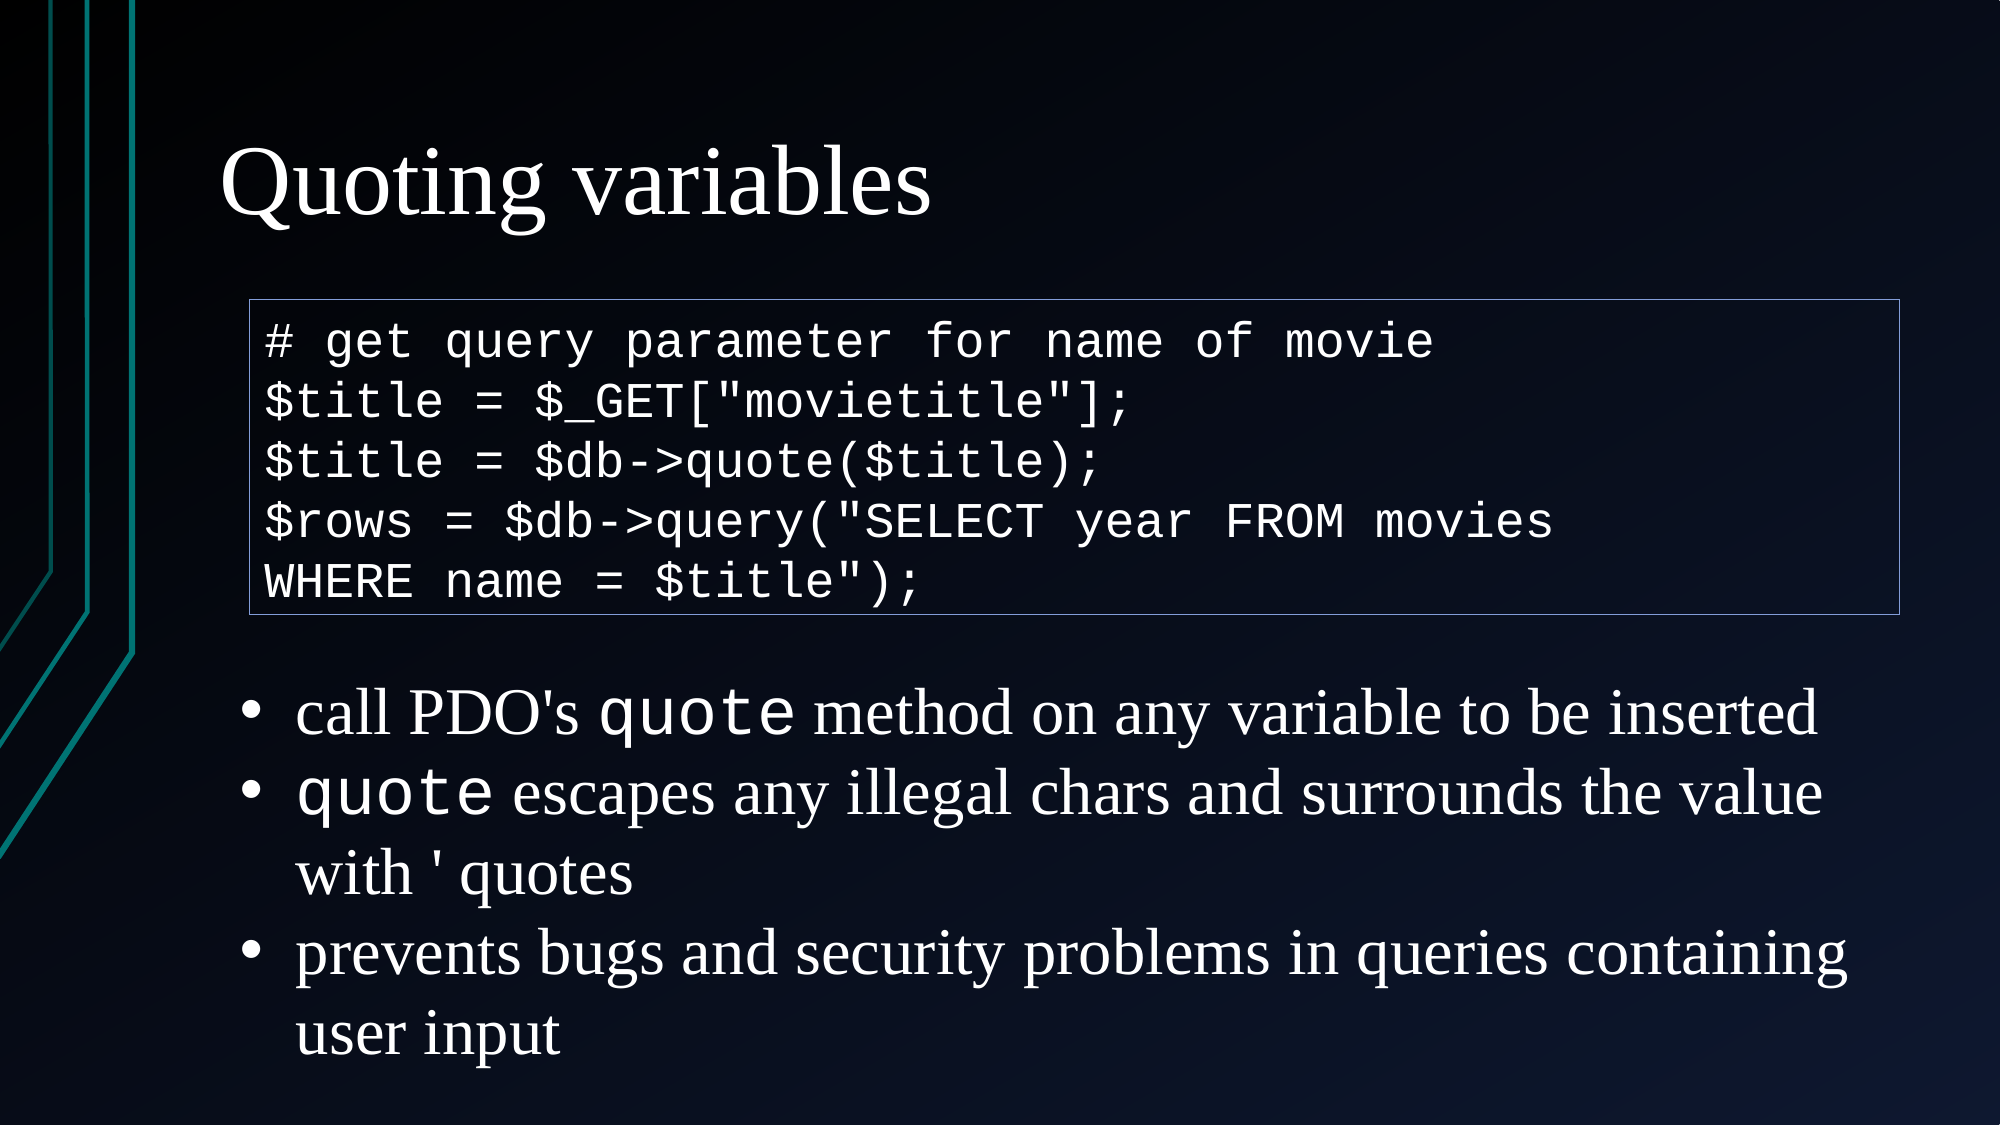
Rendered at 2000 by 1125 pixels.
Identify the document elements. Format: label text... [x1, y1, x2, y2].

text_box # get query parameter for name of movie $title = $_GET["movietitle"]; $title = $db->quote($title); $rows = $db->query("SELECT year FROM movies WHERE name = $title"); [249, 299, 1900, 615]
text_box call PDO's quote method on any variable to be inserted quote escapes any illegal chars and surrounds the value with ' quotes prevents bugs and security problems in queries containing user input [224, 660, 1875, 1076]
title Quoting variables [199, 45, 1900, 246]
